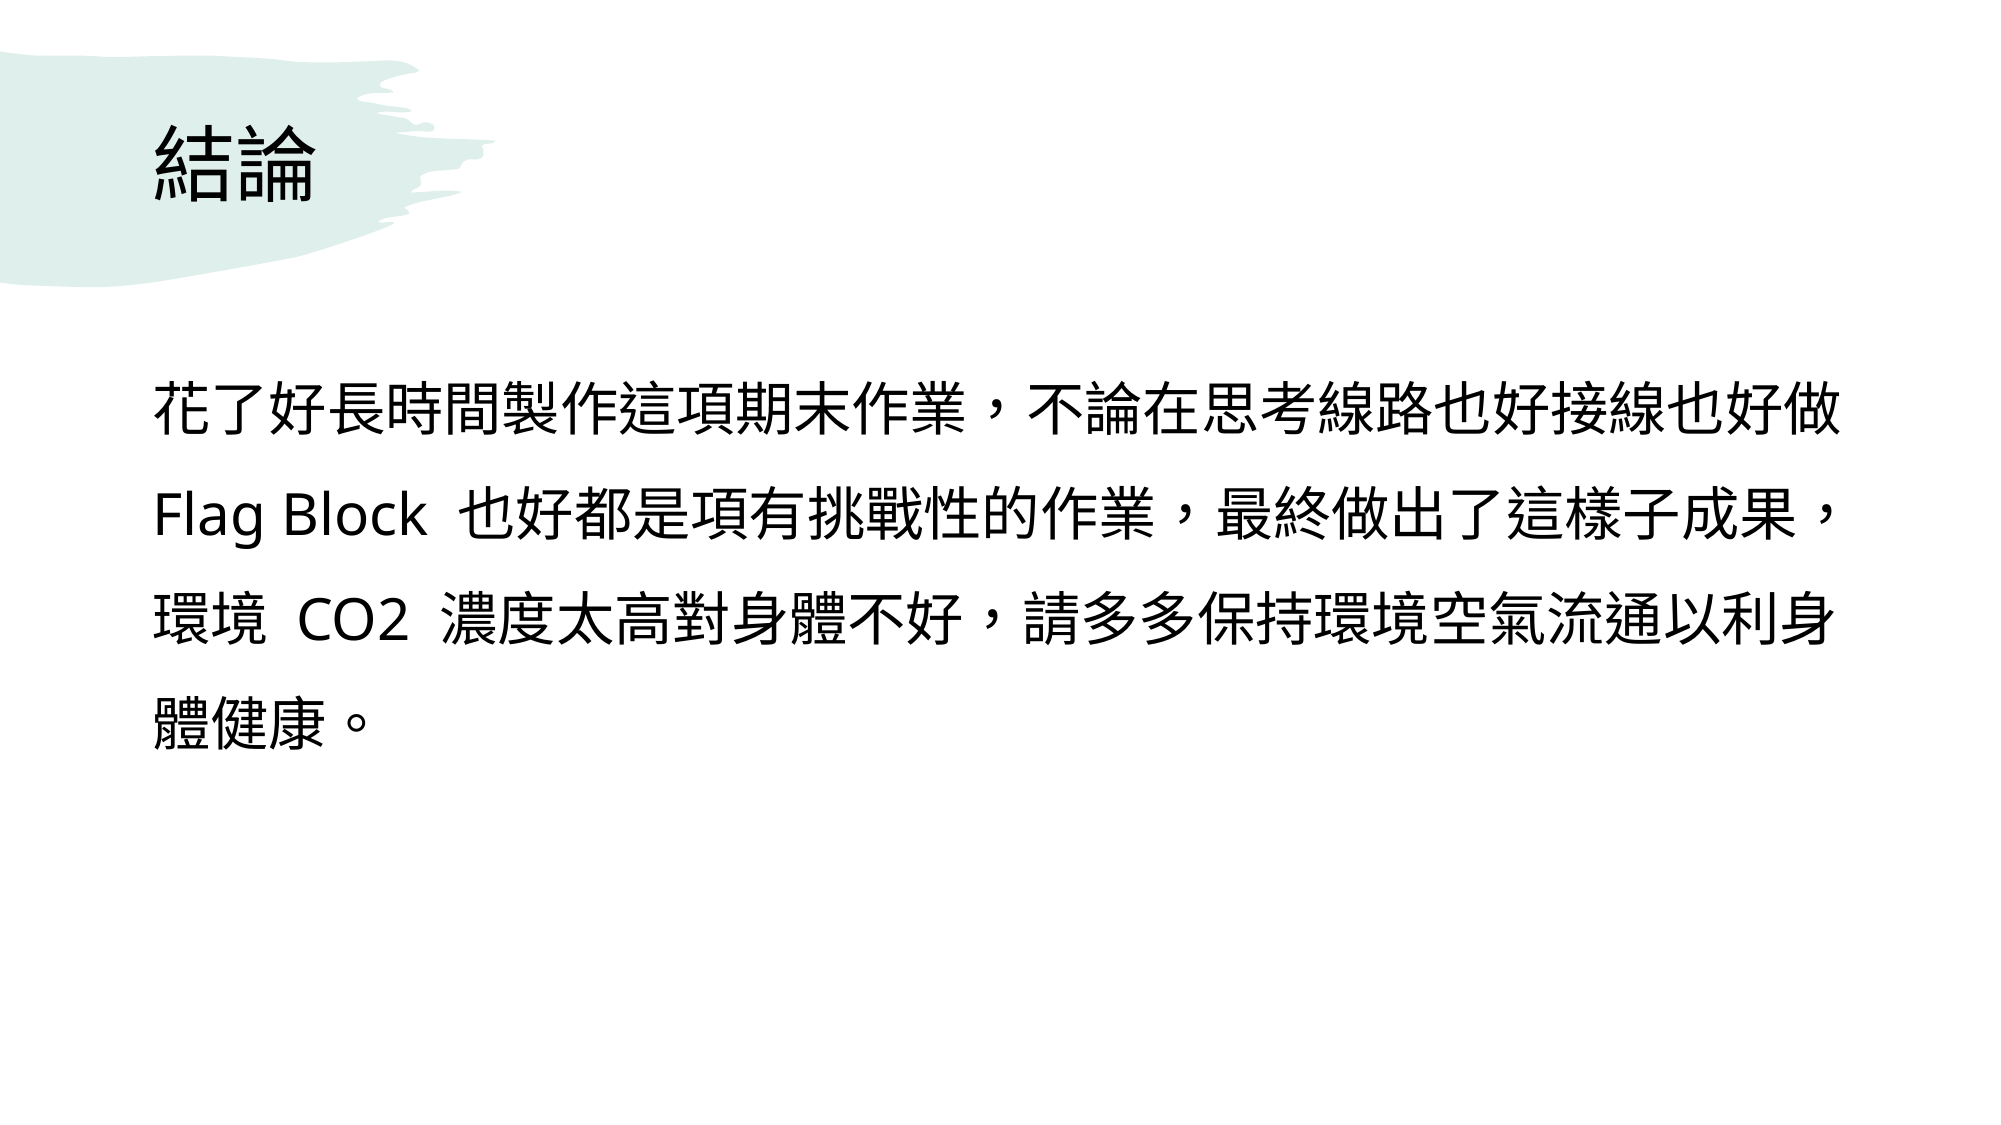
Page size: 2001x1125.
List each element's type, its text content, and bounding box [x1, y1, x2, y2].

title 結論 [137, 59, 1863, 278]
list 花了好長時間製作這項期末作業，不論在思考線路也好接線也好做 Flag Block 也好都是項有挑戰性的作業，最終做出了這樣子成果，環境 CO2 濃度太高對身體不好，請多多保持環境空氣流通以利身體健康。 [137, 329, 1863, 1013]
